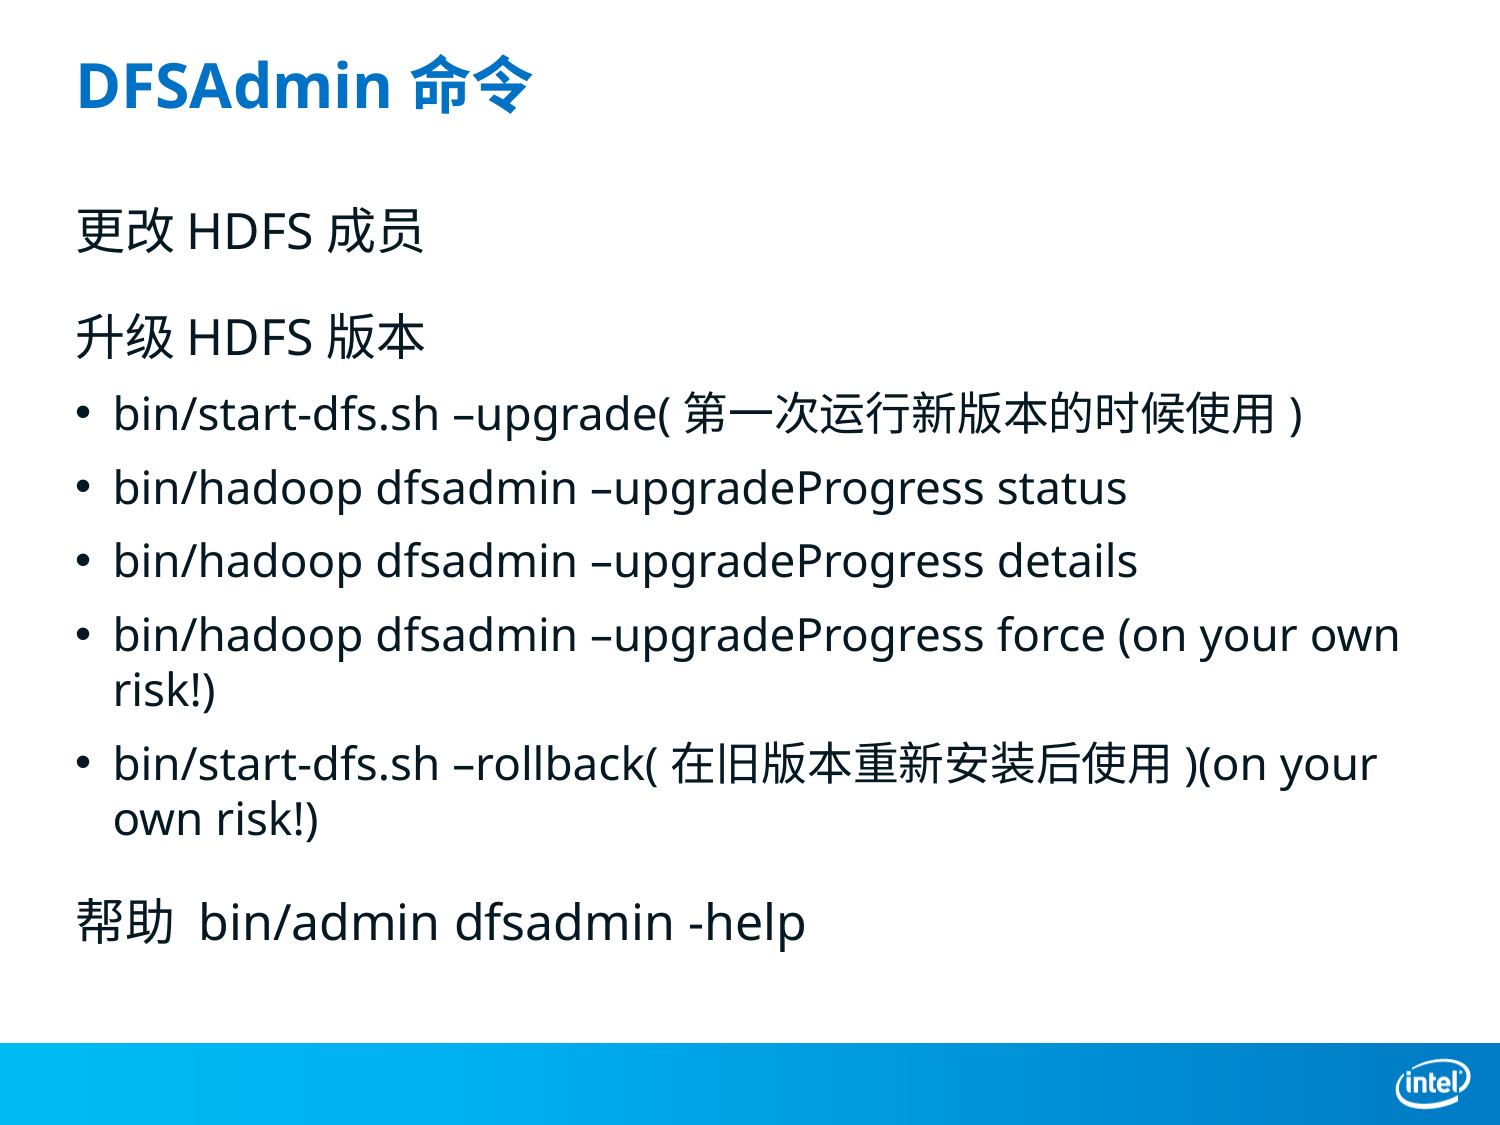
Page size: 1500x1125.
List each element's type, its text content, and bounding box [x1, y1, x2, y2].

picture [1324, 1043, 1500, 1125]
title DFSAdmin命令 [75, 67, 1425, 200]
picture [1289, 1043, 1296, 1125]
picture [1245, 1043, 1252, 1125]
list 更改HDFS成员 升级HDFS版本 bin/start-dfs.sh –upgrade(第一次运行新版本的时候使用) bin/hadoop dfsadmin –upgradeProgress status bin/hadoop dfsadmin –upgradeProgress details bin/hadoop dfsadmin –upgradeProgress force (on your own risk!) bin/start-dfs.sh –rollback(在旧版本重新安装后使用)(on your own risk!) 帮助 bin/admin dfsadmin -help [75, 200, 1425, 1010]
picture [1307, 1043, 1314, 1125]
